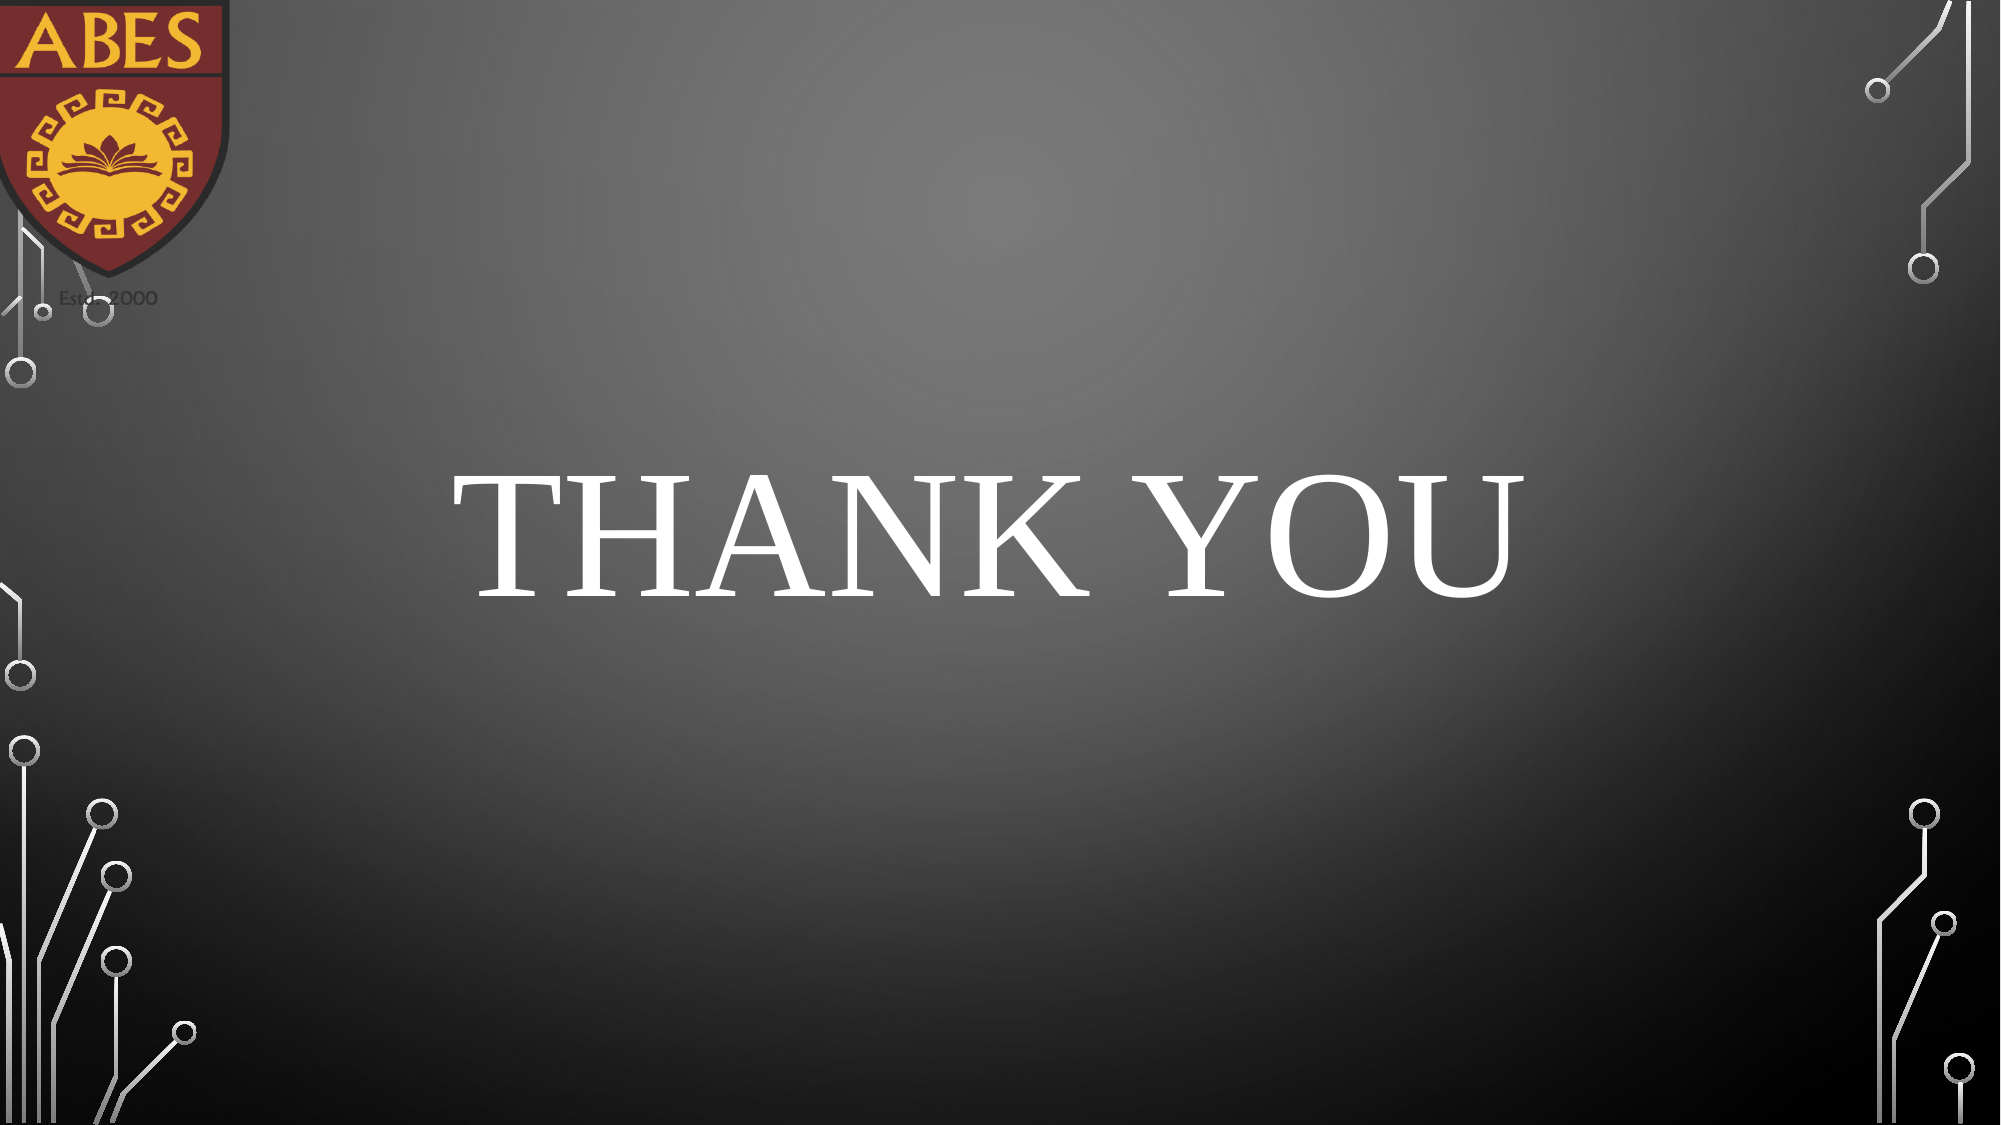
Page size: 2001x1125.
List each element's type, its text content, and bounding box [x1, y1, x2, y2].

picture [0, 0, 232, 305]
title THANK YOU [435, 271, 1564, 644]
